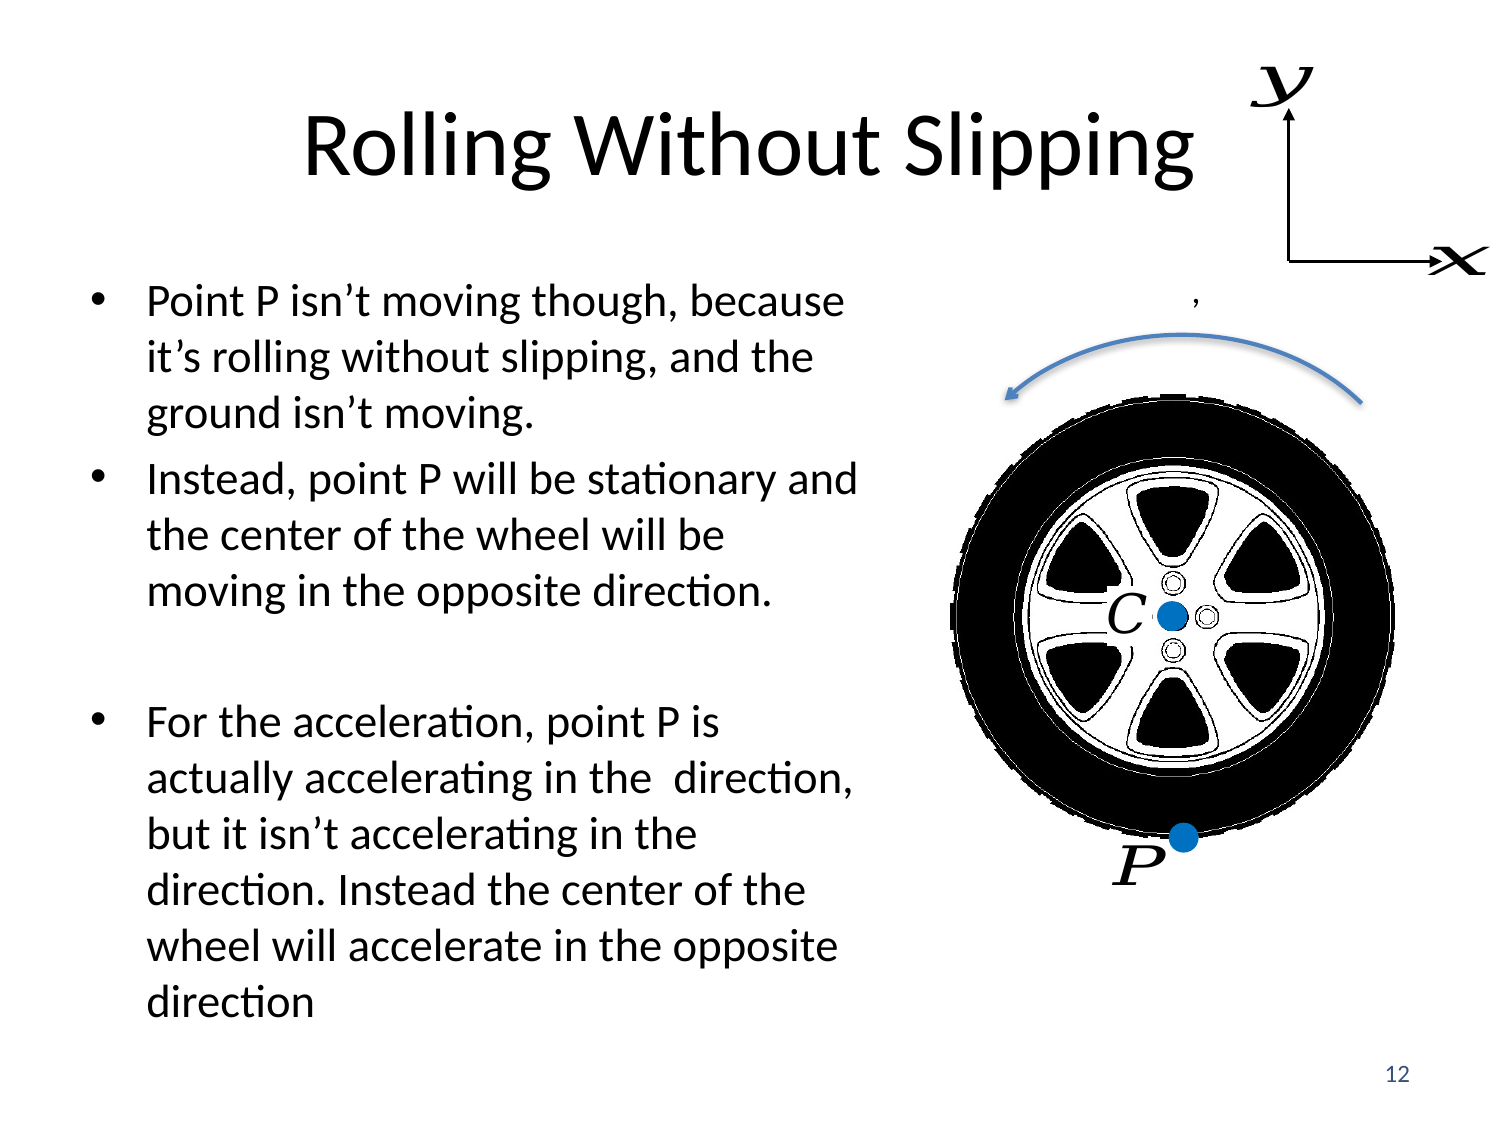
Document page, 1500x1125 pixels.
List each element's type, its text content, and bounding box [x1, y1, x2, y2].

slide_number 12 [1074, 1042, 1425, 1103]
title Rolling Without Slipping [75, 45, 1425, 233]
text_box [949, 334, 1414, 899]
